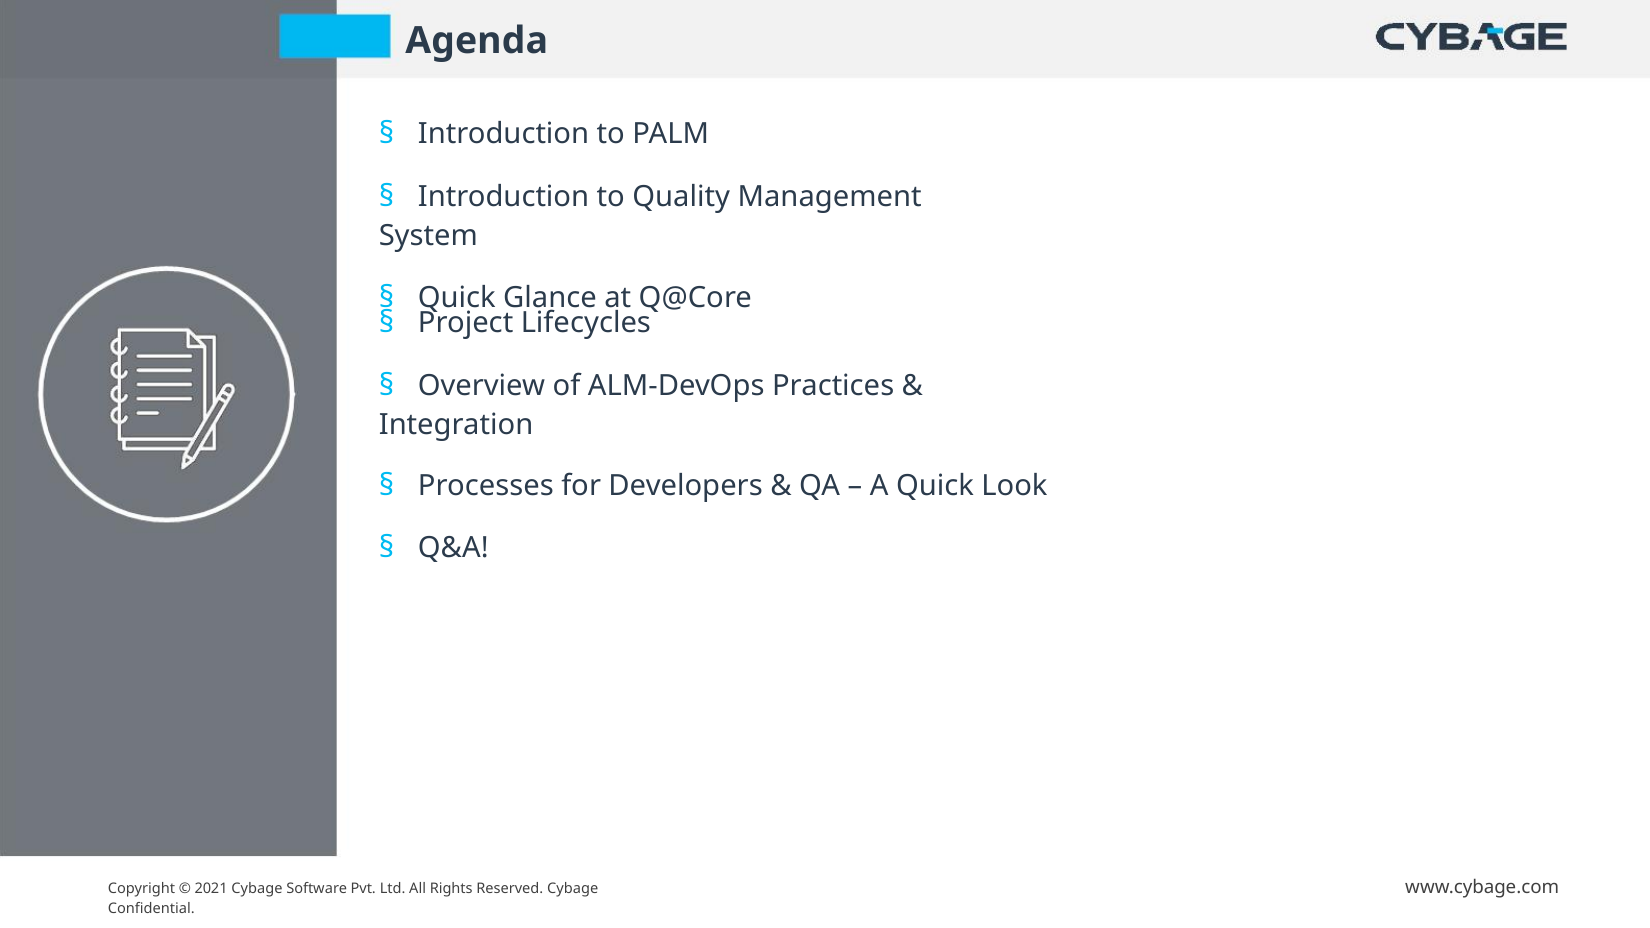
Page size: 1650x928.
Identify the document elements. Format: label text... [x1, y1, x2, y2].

text_box § Introduction to PALM [378, 111, 718, 150]
text_box Copyright © 2021 Cybage Software Pvt. Ltd. All Rights Reserved. Cybage Confidential. [107, 877, 655, 917]
text_box § Project Lifecycles [378, 299, 659, 339]
text_box § Overview of ALM-DevOps Practices & Integration § Processes for Developers & QA – A Quick Look § Q&A! [378, 362, 1076, 564]
text_box § Introduction to Quality Management System § Quick Glance at Q@Core [378, 173, 1014, 314]
text_box www.cybage.com [1405, 872, 1574, 898]
text_box [0, 0, 1650, 928]
text_box Agenda [405, 15, 572, 61]
